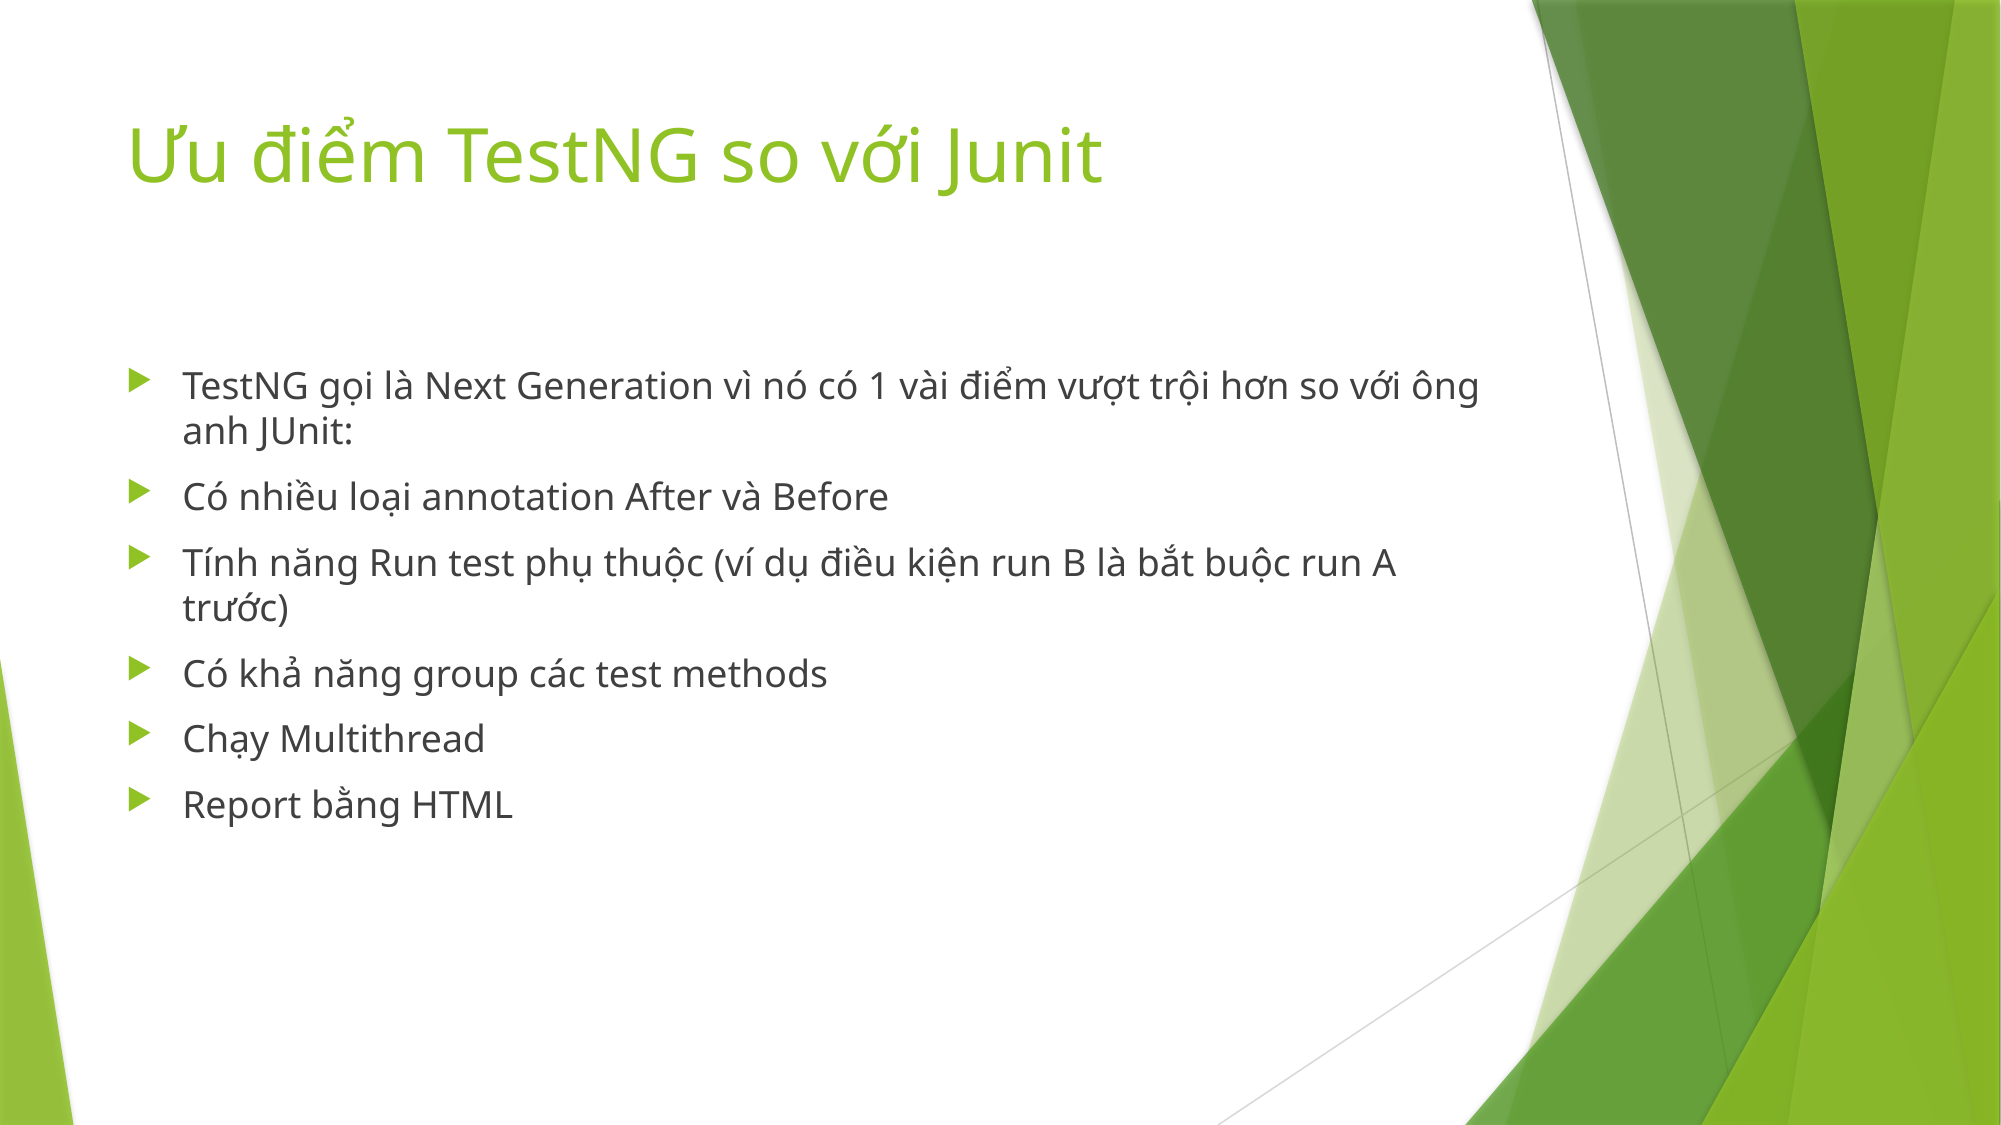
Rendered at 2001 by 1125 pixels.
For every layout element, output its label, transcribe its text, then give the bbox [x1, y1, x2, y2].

list TestNG gọi là Next Generation vì nó có 1 vài điểm vượt trội hơn so với ông anh JUnit: Có nhiều loại annotation After và Before Tính năng Run test phụ thuộc (ví dụ điều kiện run B là bắt buộc run A trước) Có khả năng group các test methods Chạy Multithread Report bằng HTML [111, 354, 1522, 992]
title Ưu điểm TestNG so với Junit [111, 99, 1522, 317]
